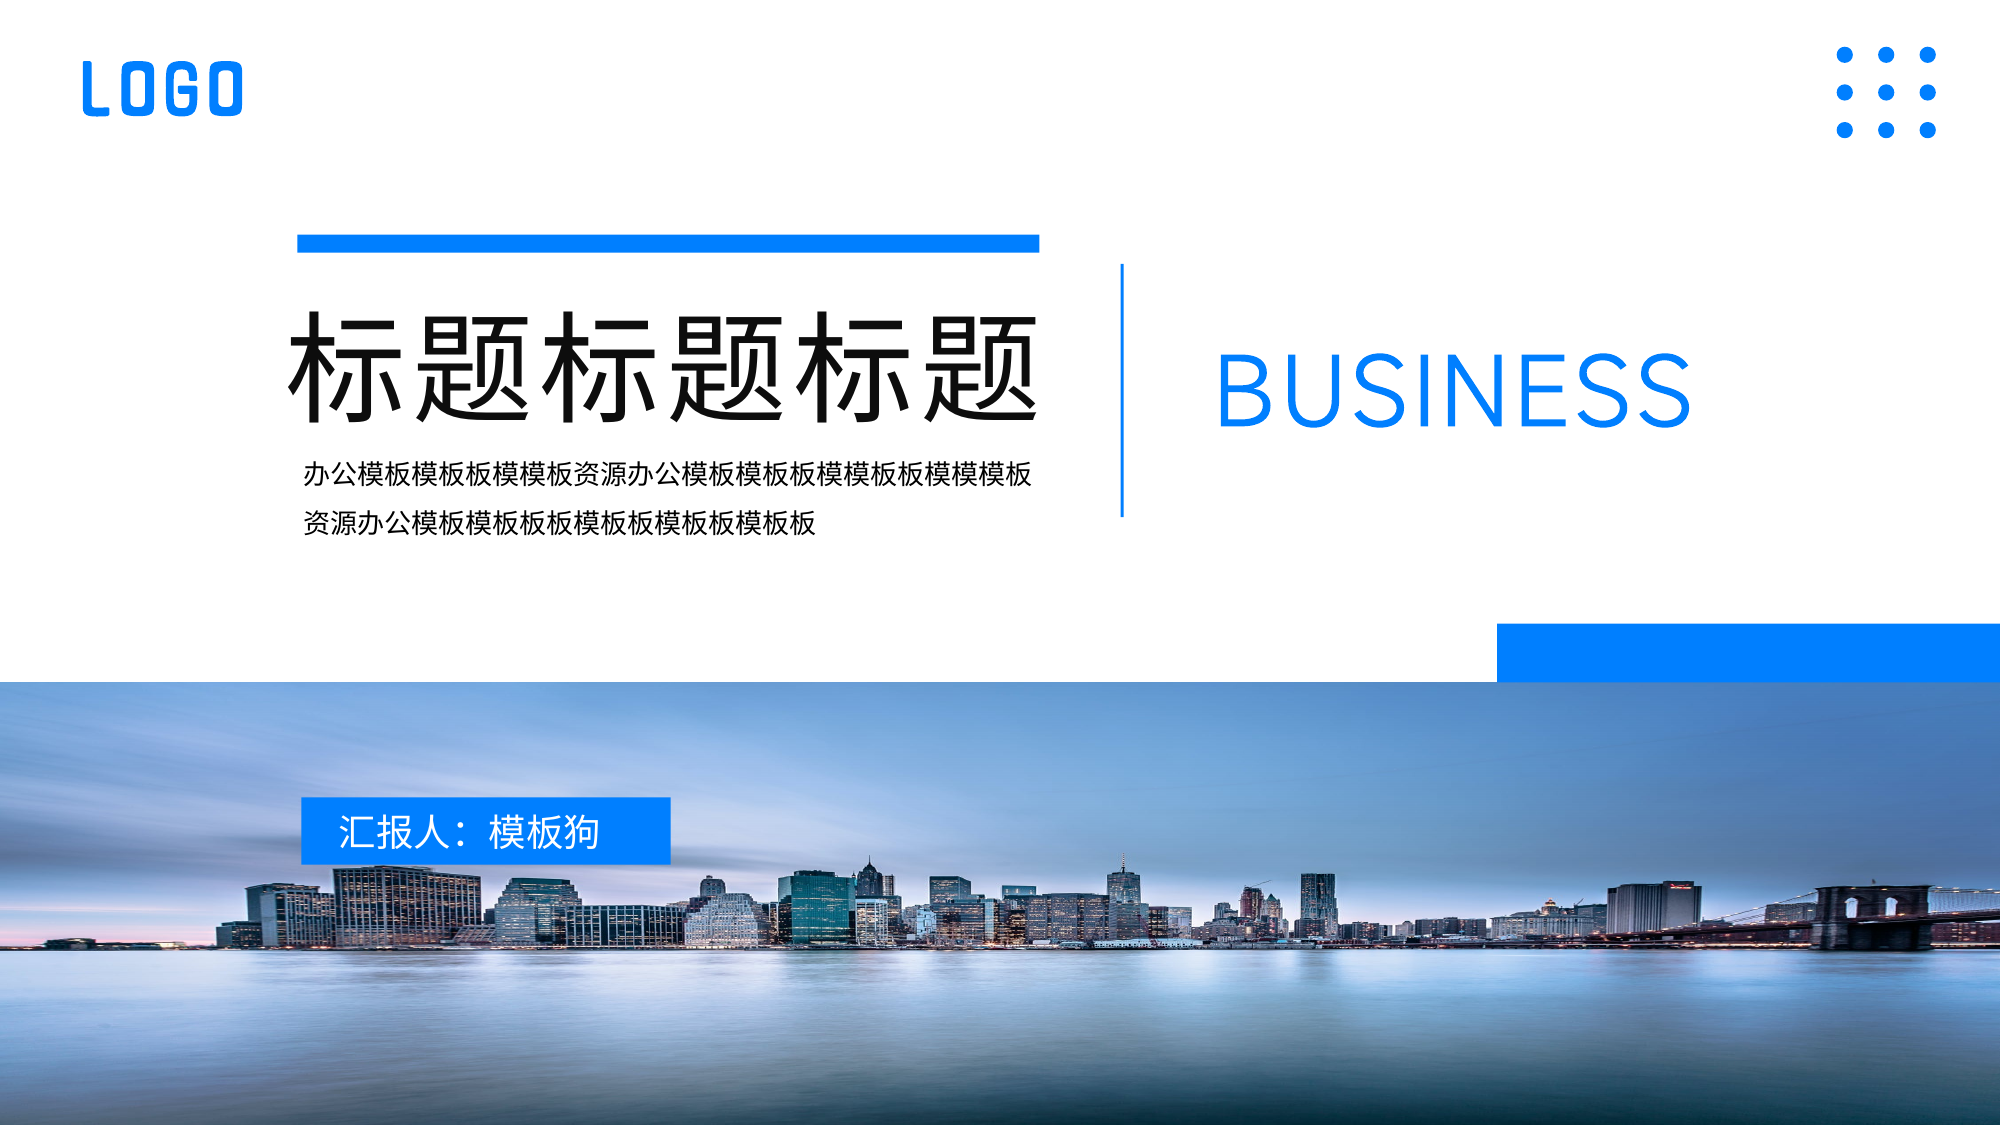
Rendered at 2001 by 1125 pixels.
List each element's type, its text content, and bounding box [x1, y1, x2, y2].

text_box [1220, 354, 1271, 427]
text_box [296, 234, 1040, 254]
text_box [1354, 353, 1405, 428]
text_box [1835, 120, 1854, 140]
text_box [1120, 263, 1125, 518]
text_box [1288, 354, 1340, 428]
text_box [1918, 83, 1937, 102]
text_box [1877, 120, 1896, 140]
text_box 汇报人：模板狗 [319, 806, 650, 863]
text_box [1835, 83, 1854, 102]
text_box [1918, 45, 1937, 64]
text_box [1877, 45, 1896, 64]
text_box [1521, 354, 1566, 427]
text_box [1639, 353, 1690, 428]
text_box 标题标题标题 [270, 271, 1100, 446]
text_box [1877, 83, 1896, 102]
text_box [300, 796, 672, 866]
text_box [1577, 353, 1628, 428]
text_box [120, 60, 156, 118]
text_box 办公模板模板板模模板资源办公模板模板板模模板板模模模板资源办公模板模板板板模板板模板板模板板 [286, 438, 1071, 542]
text_box [1835, 45, 1854, 64]
text_box [1496, 623, 2000, 683]
text_box [81, 59, 111, 118]
text_box [1420, 354, 1429, 427]
text_box [164, 60, 199, 118]
text_box [0, 681, 2000, 1125]
text_box [1918, 120, 1937, 140]
text_box [1447, 354, 1502, 427]
text_box [208, 60, 244, 118]
